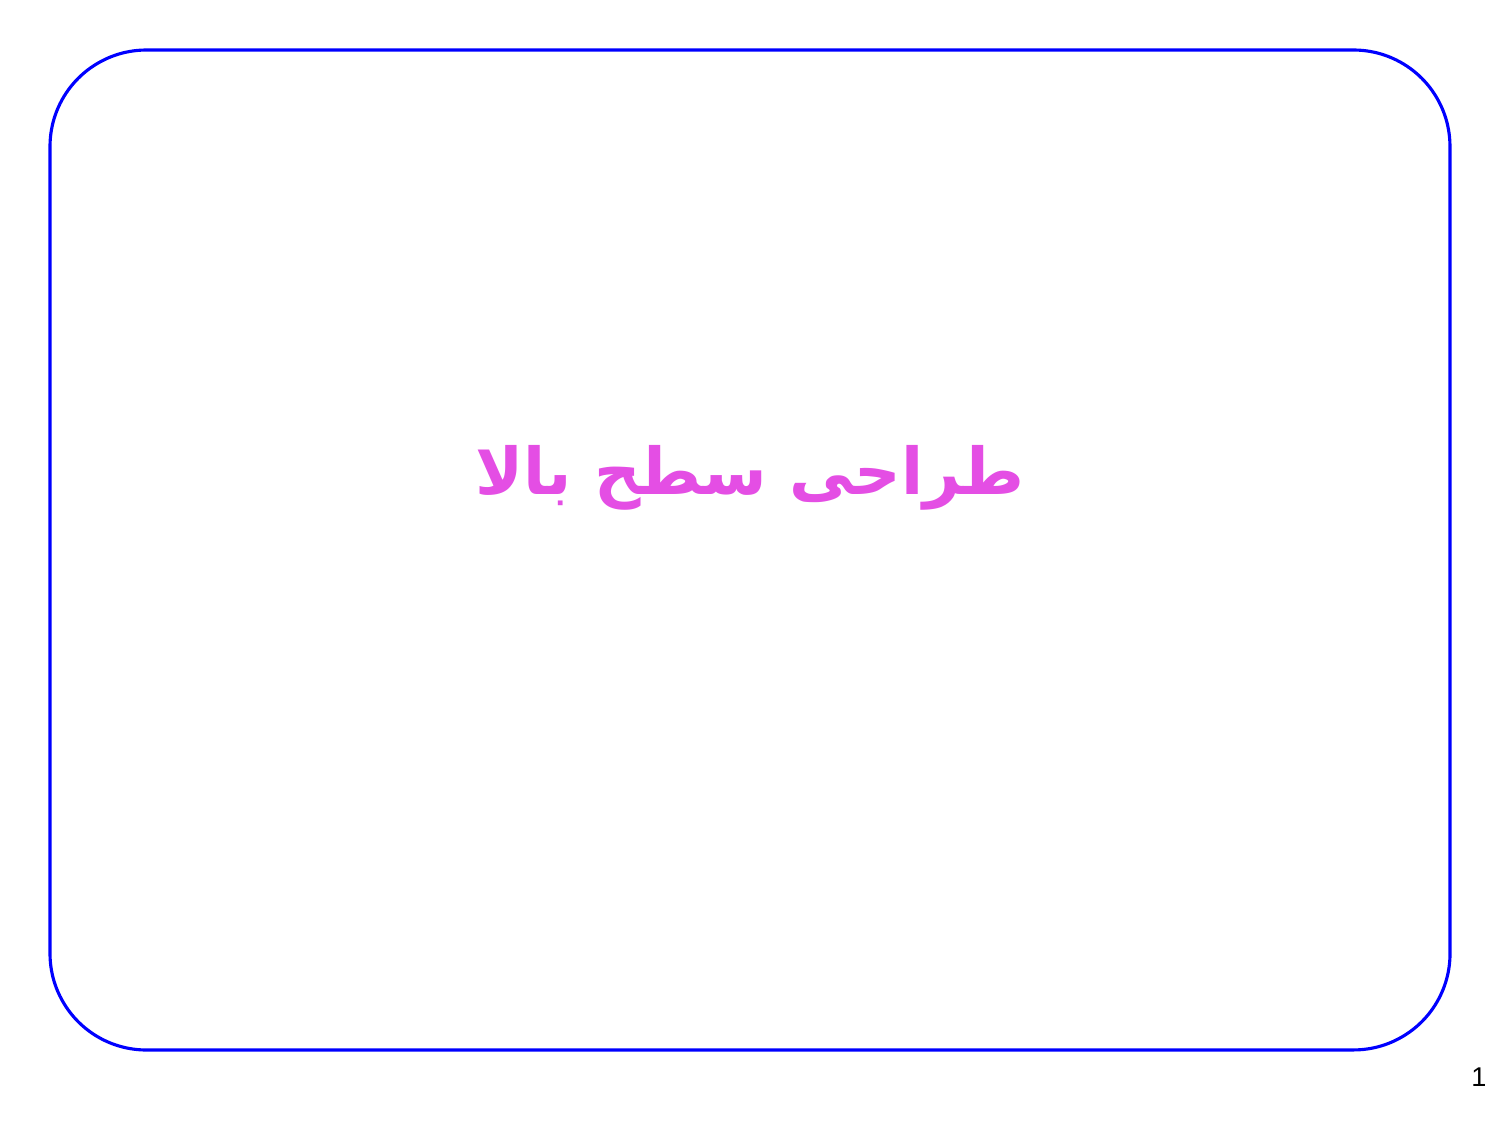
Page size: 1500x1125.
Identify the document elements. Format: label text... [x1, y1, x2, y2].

slide_number 1 [1408, 1047, 1500, 1104]
title طراحی سطح بالا [113, 374, 1387, 563]
